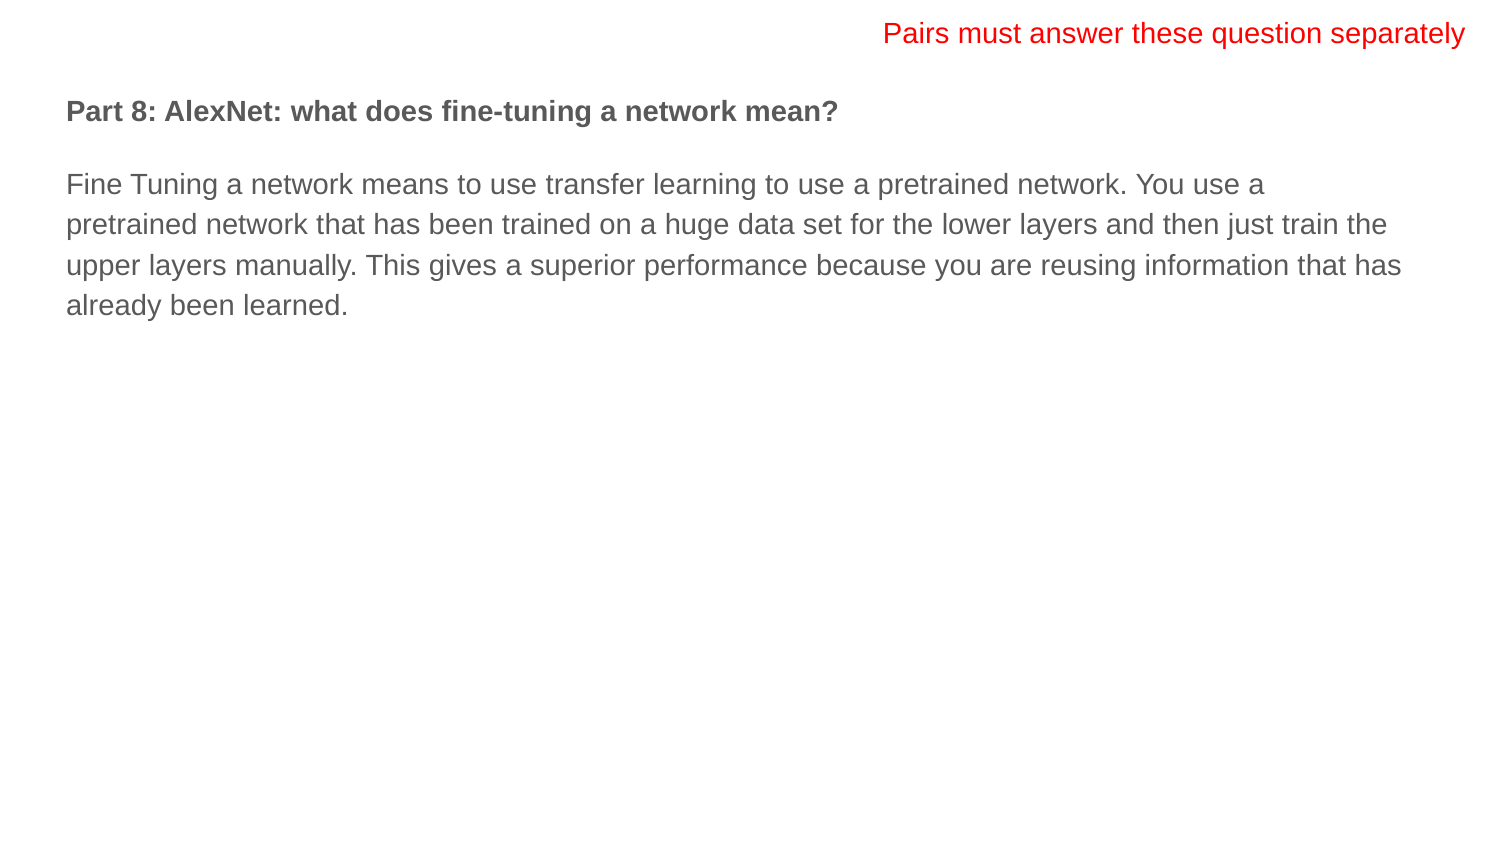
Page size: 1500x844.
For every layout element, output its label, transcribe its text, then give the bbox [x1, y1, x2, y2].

list Part 8: AlexNet: what does fine-tuning a network mean? Fine Tuning a network means to use transfer learning to use a pretrained network. You use a pretrained network that has been trained on a huge data set for the lower layers and then just train the upper layers manually. This gives a superior performance because you are reusing information that has already been learned. [51, 71, 1422, 750]
text_box Pairs must answer these question separately [867, 6, 1500, 57]
